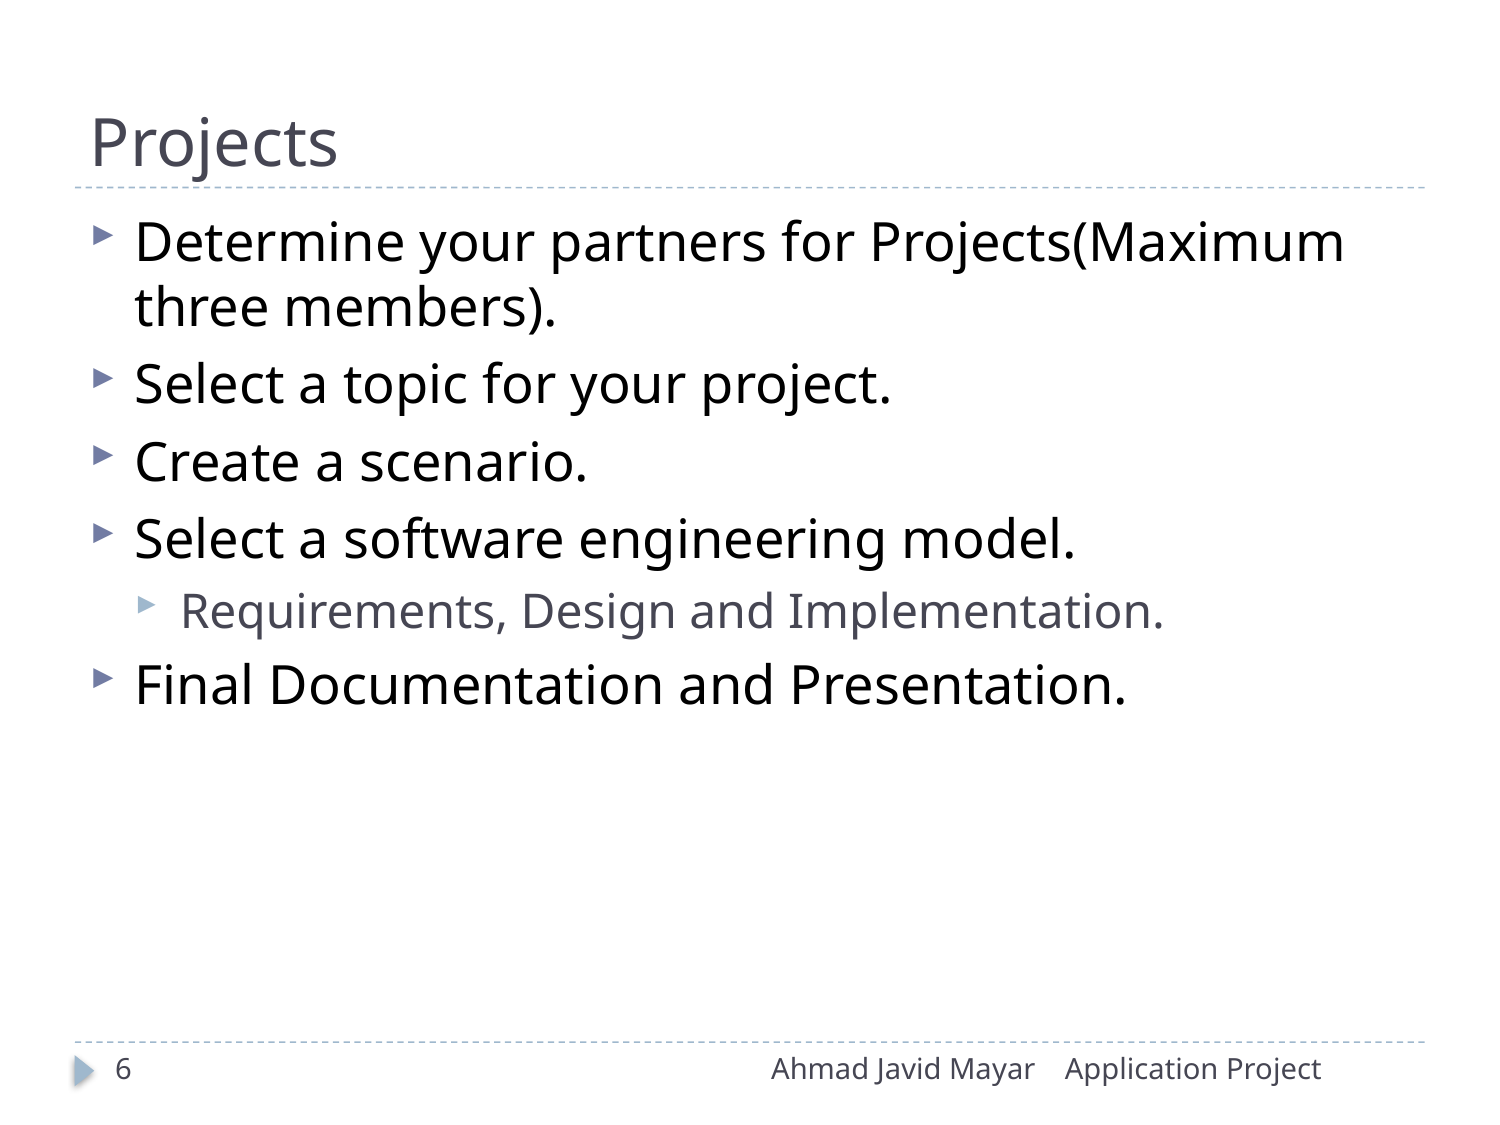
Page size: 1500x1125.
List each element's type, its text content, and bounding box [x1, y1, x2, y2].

footer Ahmad Javid Mayar [475, 1042, 1051, 1103]
slide_number Application Project [1051, 1042, 1426, 1103]
title Projects [75, 24, 1425, 188]
slide_number 6 [100, 1042, 426, 1103]
list Determine your partners for Projects(Maximum three members). Select a topic for your project. Create a scenario. Select a software engineering model. Requirements, Design and Implementation. Final Documentation and Presentation. [75, 200, 1425, 1010]
